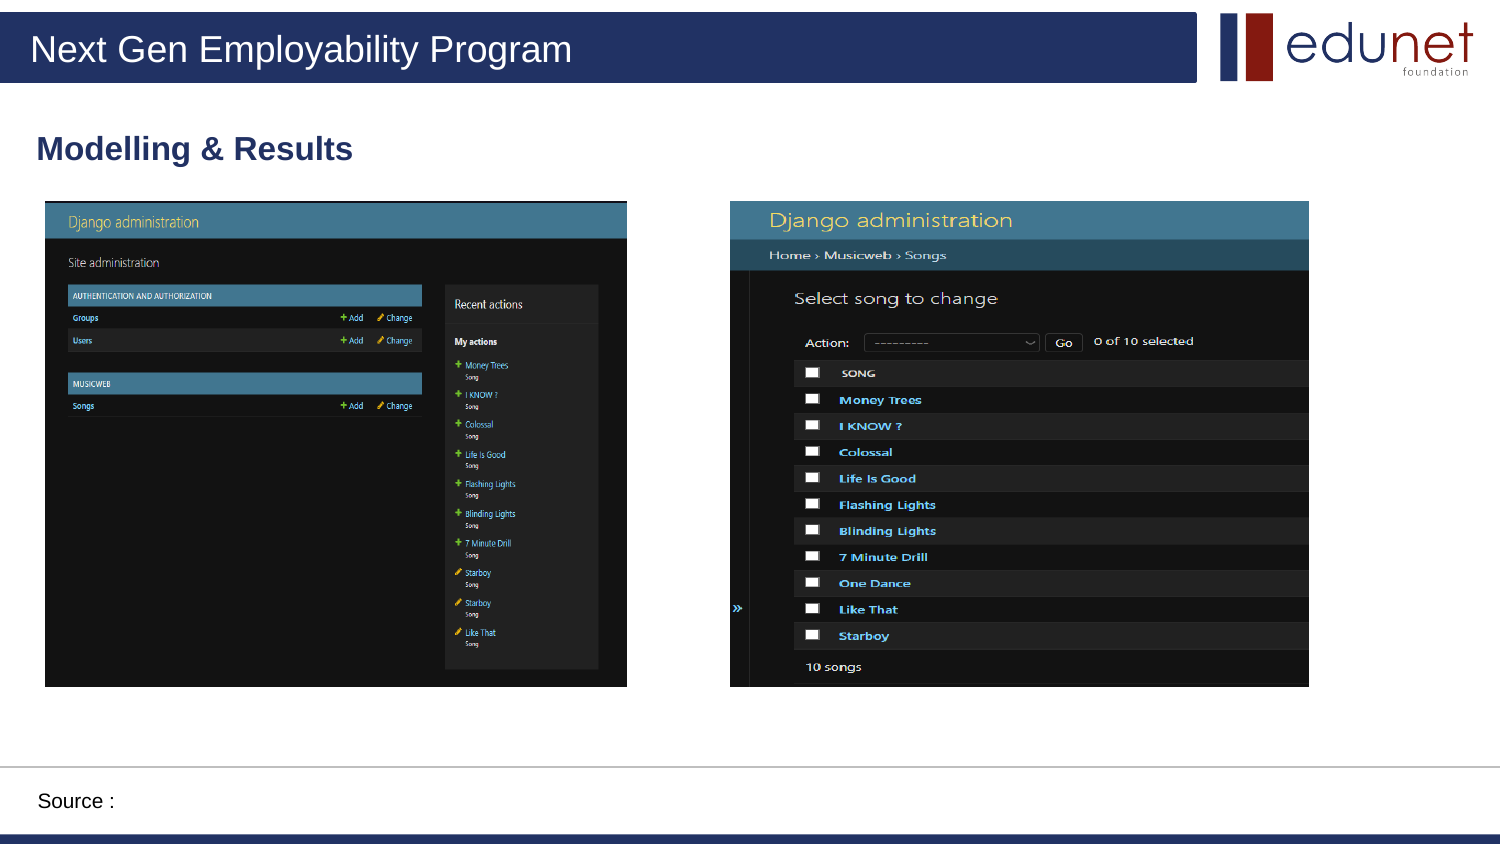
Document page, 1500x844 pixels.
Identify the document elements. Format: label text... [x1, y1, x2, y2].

text_box Source : [22, 776, 139, 826]
picture [44, 201, 627, 687]
picture [730, 201, 1310, 687]
title Modelling & Results [21, 111, 504, 165]
picture [1279, 14, 1482, 83]
